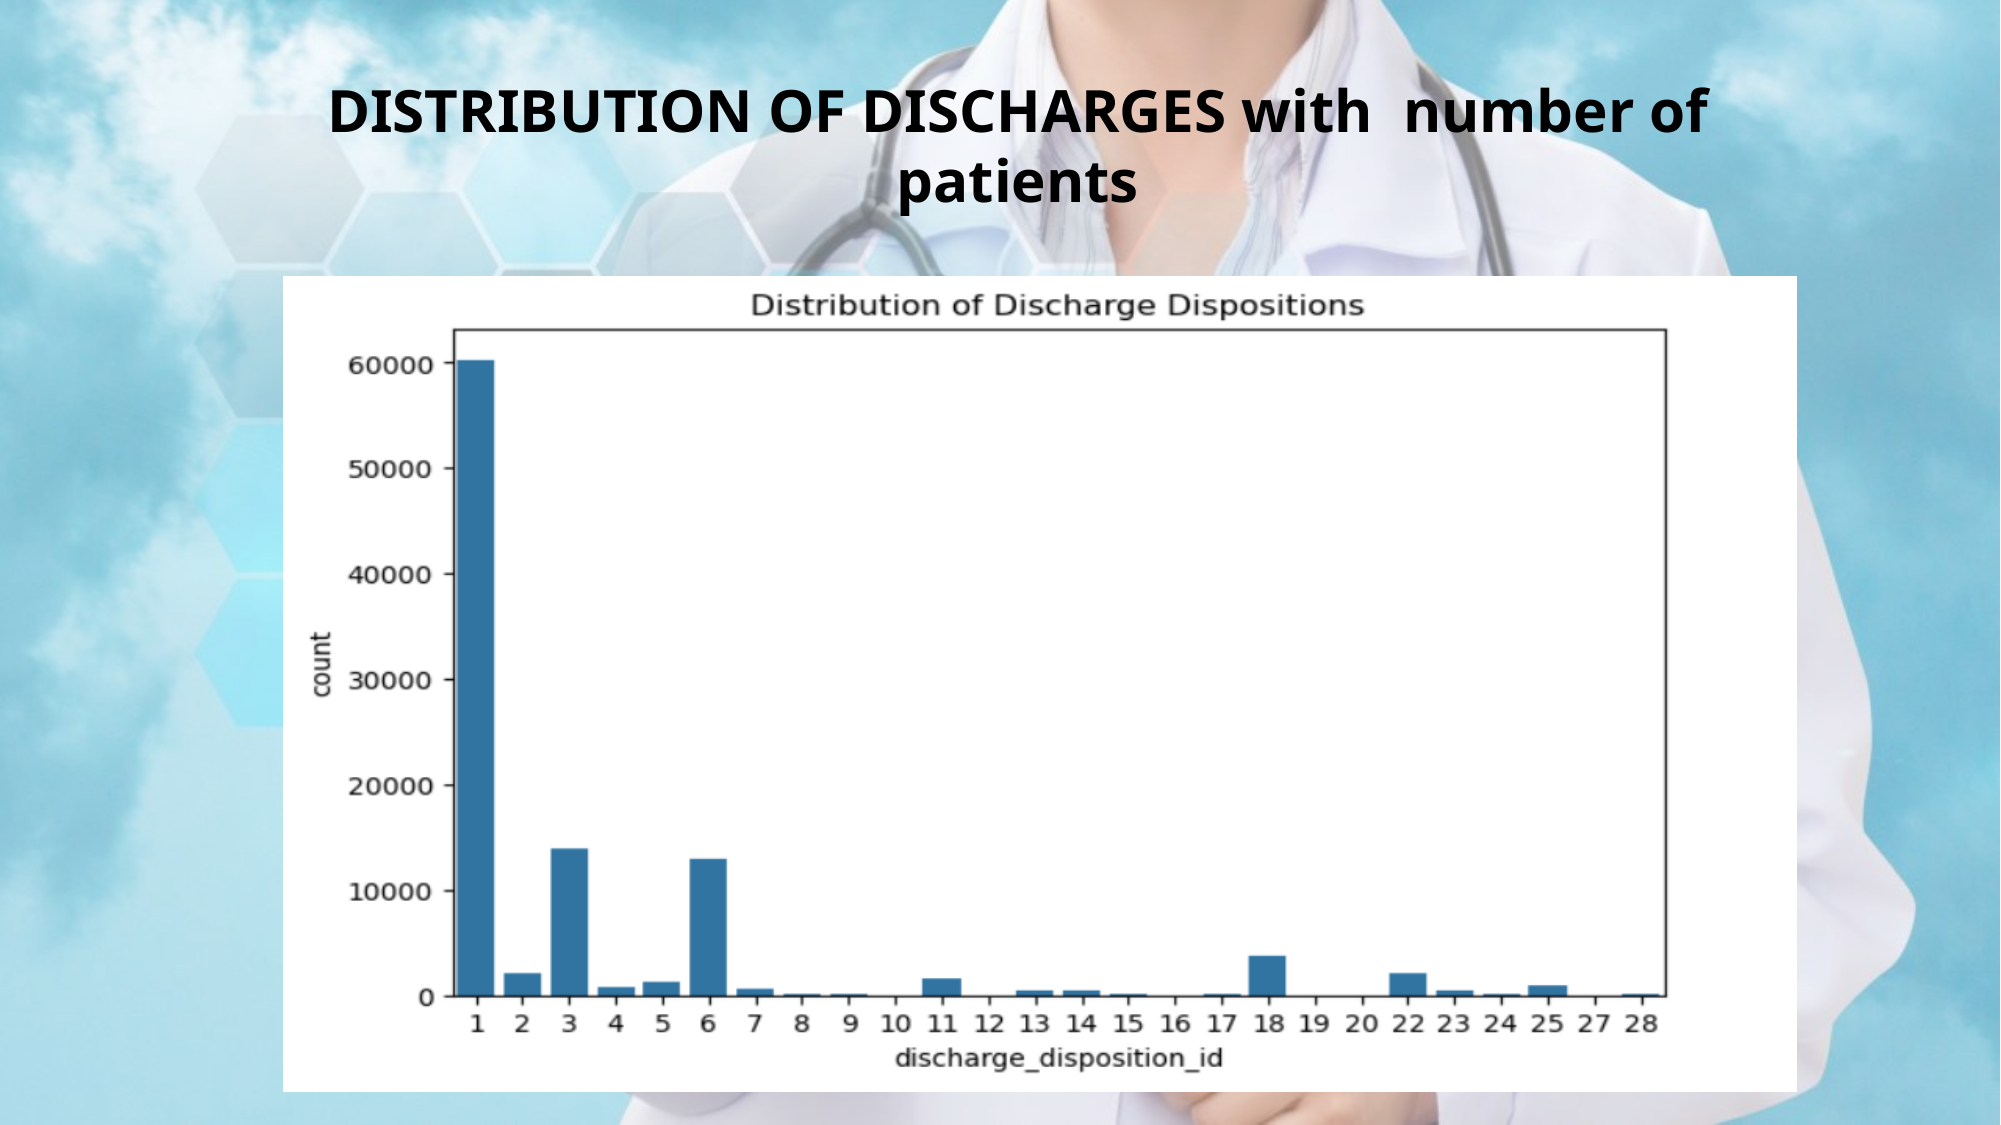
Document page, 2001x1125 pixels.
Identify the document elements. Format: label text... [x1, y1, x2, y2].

picture [283, 276, 1797, 1092]
text_box DISTRIBUTION OF DISCHARGES with number of patients [198, 66, 1837, 222]
